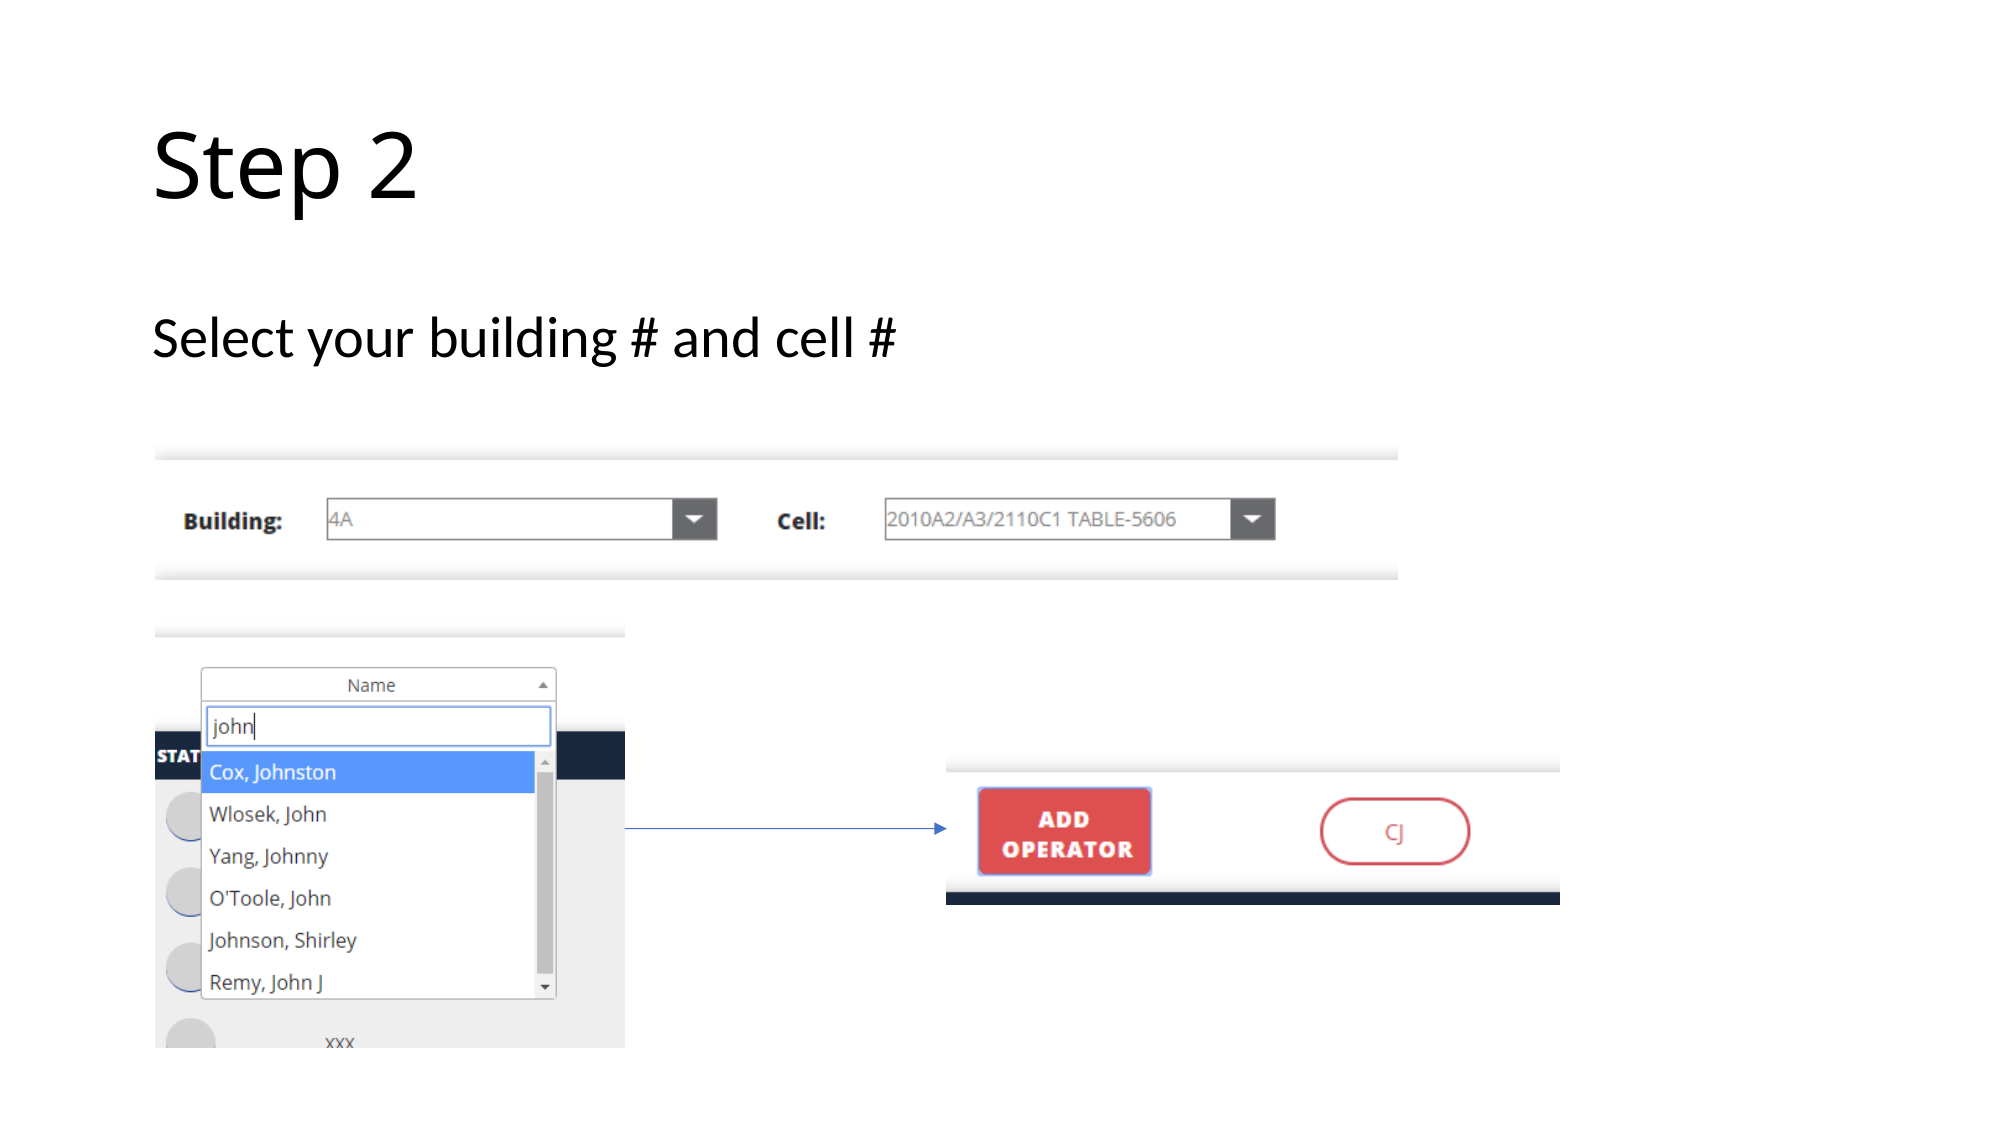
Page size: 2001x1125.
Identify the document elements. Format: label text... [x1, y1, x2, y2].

list Select your building # and cell # [137, 299, 1863, 382]
picture [155, 609, 625, 1048]
picture [155, 443, 1398, 580]
title Step 2 [137, 59, 1863, 278]
picture [946, 752, 1560, 905]
